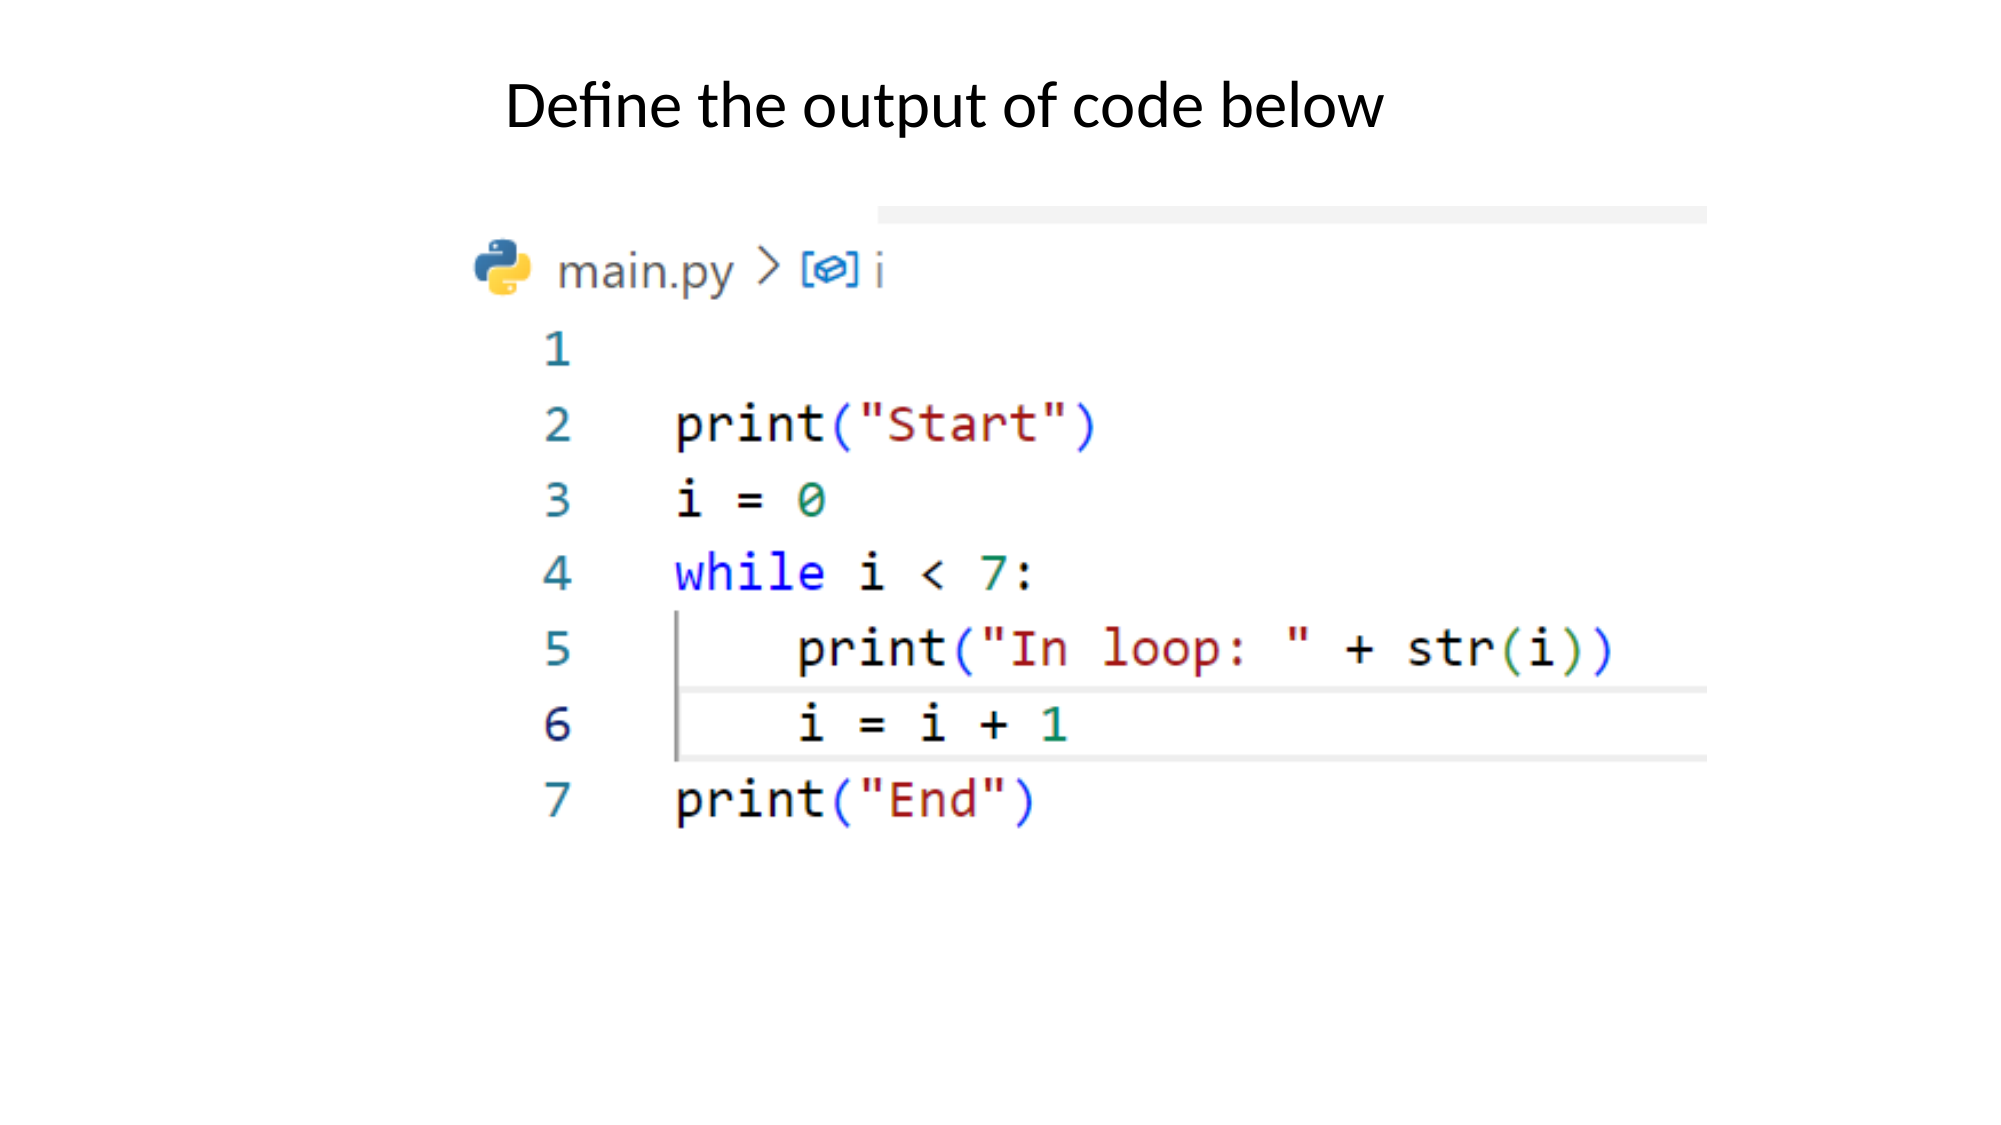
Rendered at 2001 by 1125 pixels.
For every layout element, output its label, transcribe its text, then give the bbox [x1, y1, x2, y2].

picture [437, 206, 1707, 918]
text_box Define the output of code below [490, 53, 1401, 148]
